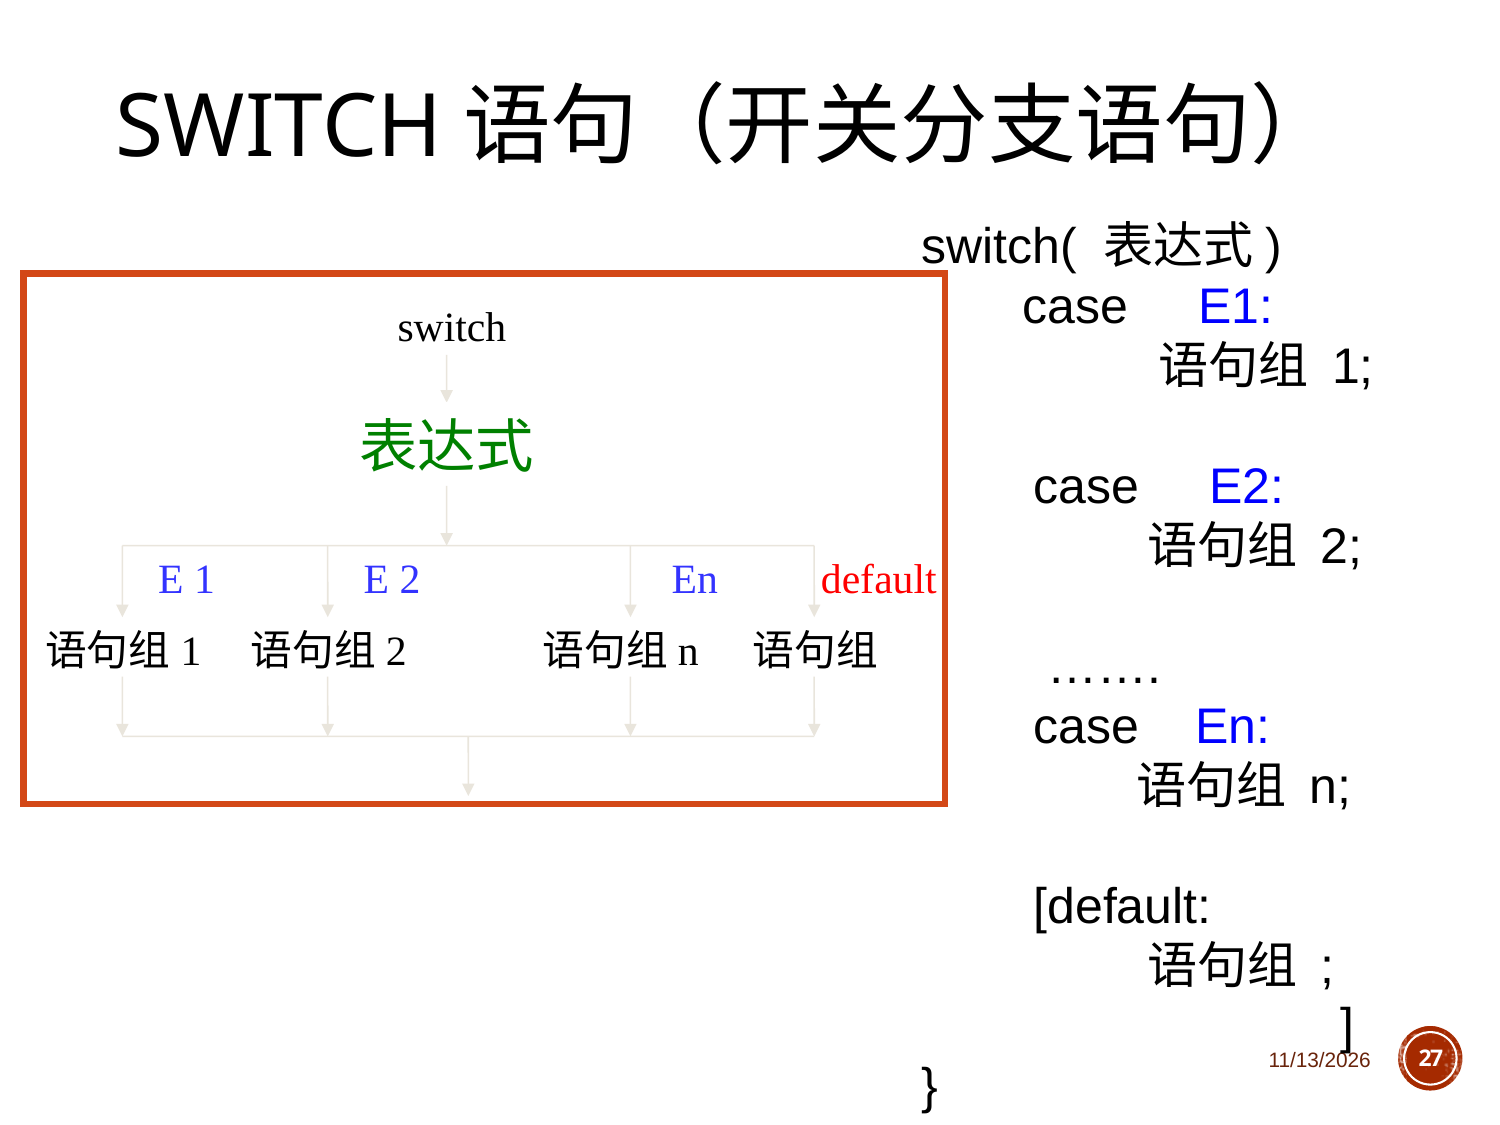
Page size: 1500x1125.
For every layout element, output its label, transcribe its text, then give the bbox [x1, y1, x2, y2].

slide_number 27 [1391, 1028, 1471, 1089]
title Switch语句（开关分支语句） [100, 42, 1376, 214]
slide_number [982, 1028, 1386, 1089]
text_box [25, 275, 944, 804]
text_box switch( 表达式) { case E1: 语句组 1; break; case E2: 语句组 2; break; ……. case En: 语句组 n; break; [default: 语句组 ; break;] } [907, 205, 1500, 1121]
